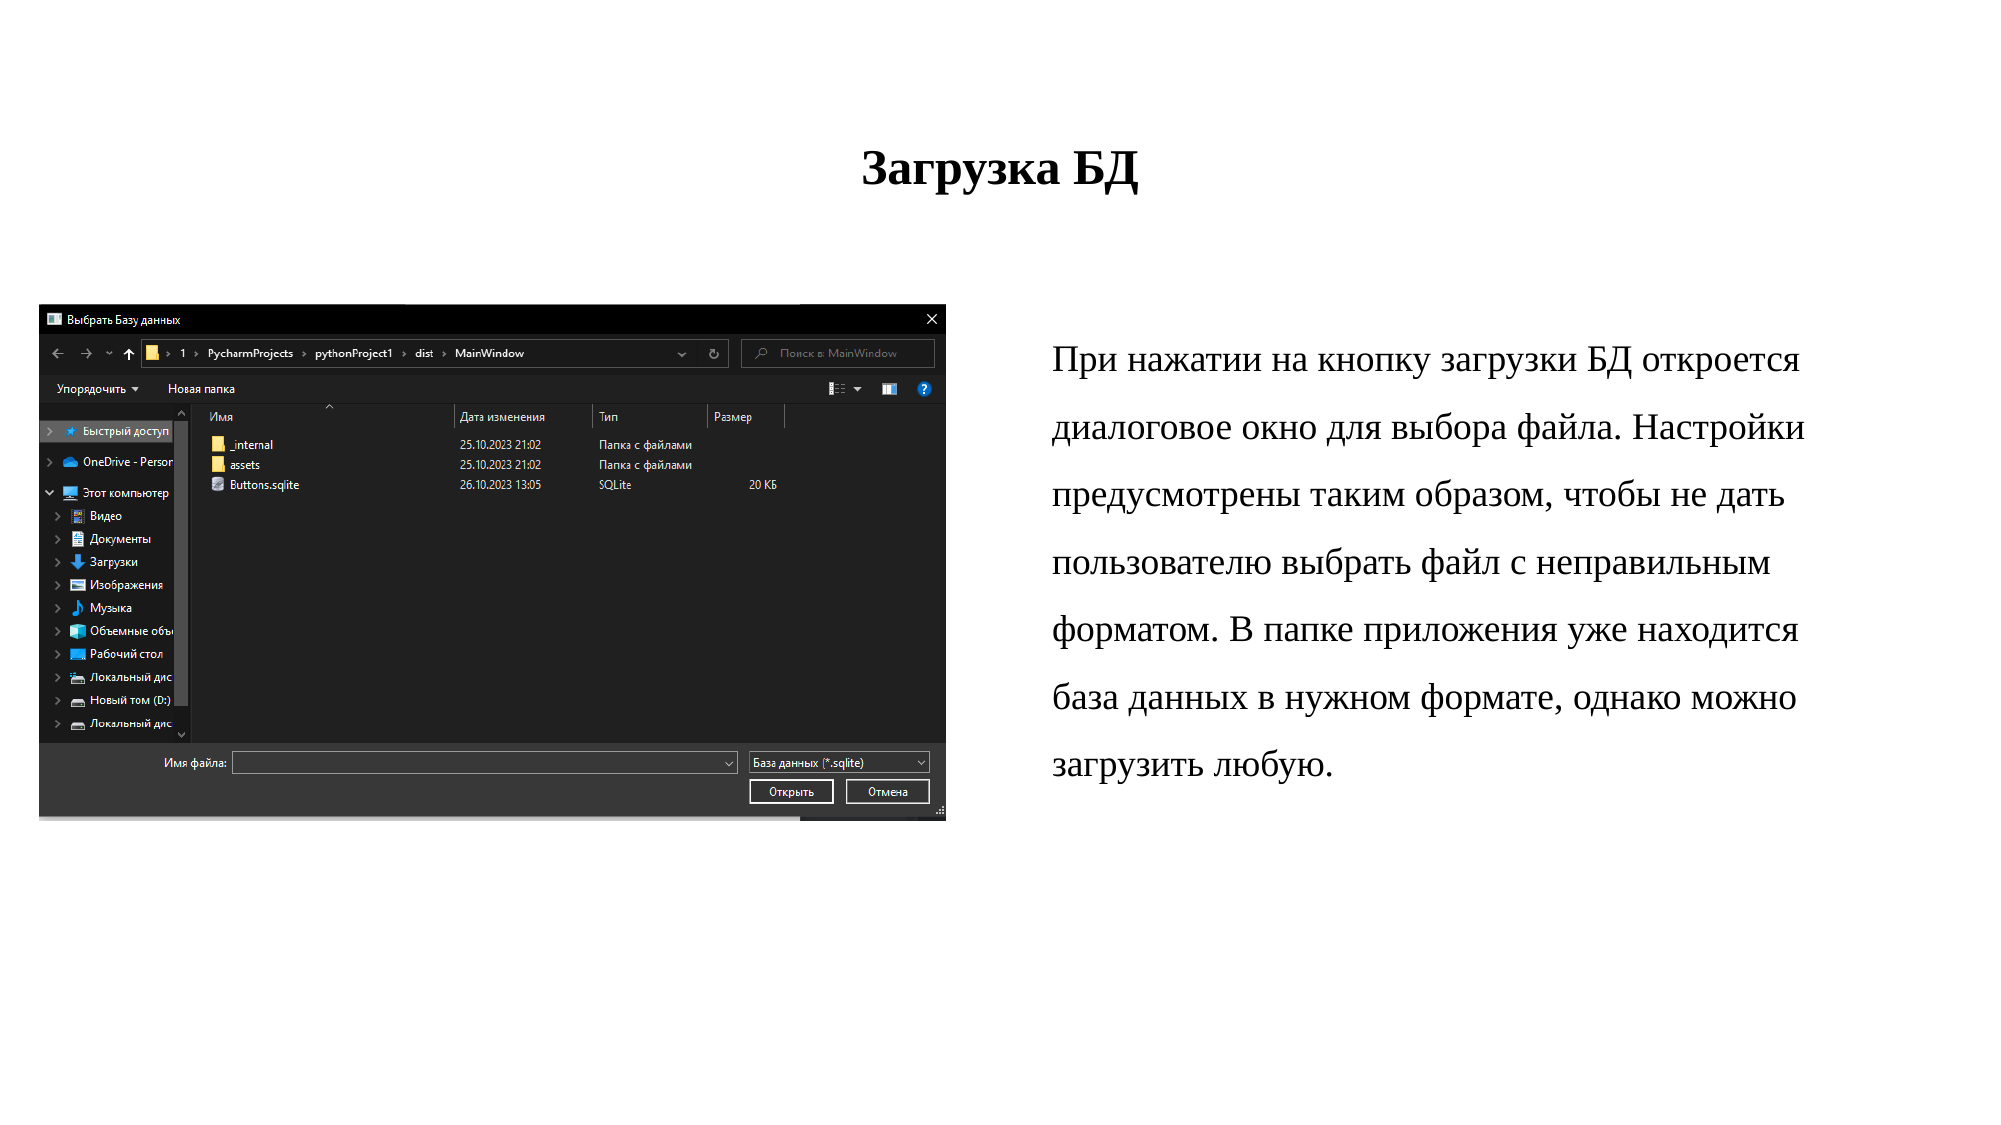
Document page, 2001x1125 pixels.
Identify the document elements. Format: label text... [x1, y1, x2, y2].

picture [39, 304, 946, 821]
title Загрузка БД [137, 59, 1863, 278]
text_box При нажатии на кнопку загрузки БД откроется диалоговое окно для выбора файла. Настройки предусмотрены таким образом, чтобы не дать пользователю выбрать файл с неправильным форматом. В папке приложения уже находится база данных в нужном формате, однако можно загрузить любую. [1037, 304, 1840, 792]
